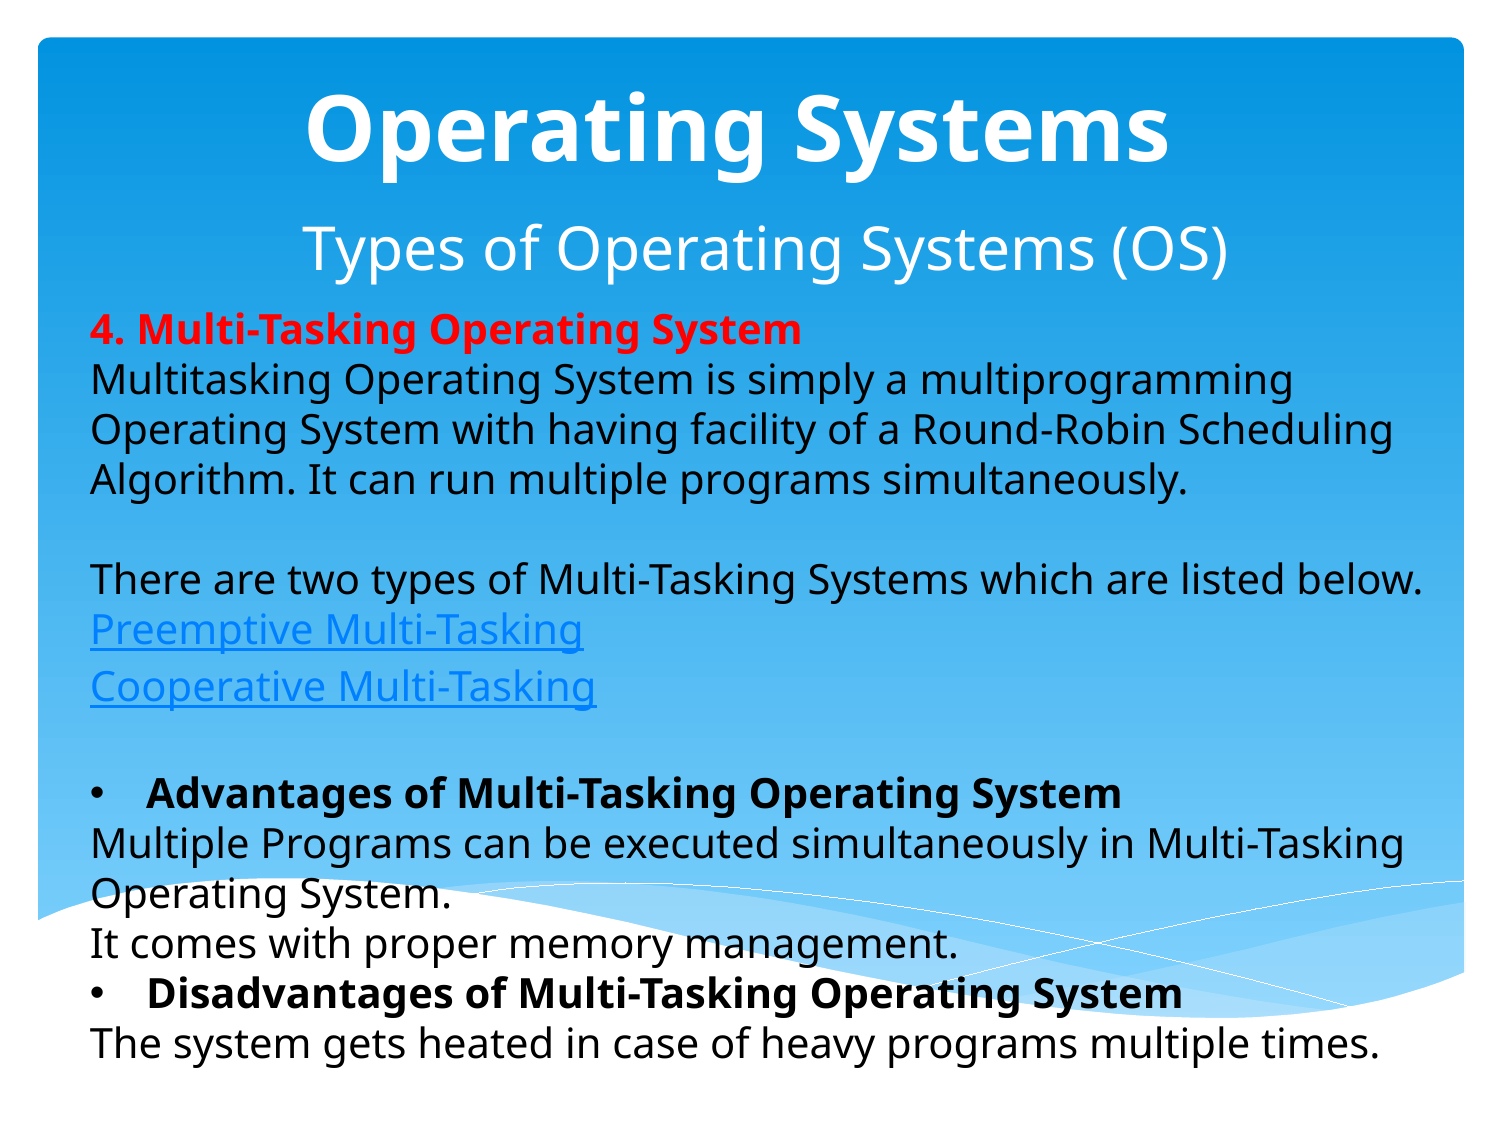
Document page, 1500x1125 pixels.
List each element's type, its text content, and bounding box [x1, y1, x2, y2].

title Operating Systems [99, 50, 1375, 188]
subtitle Types of Operating Systems (OS) [225, 200, 1275, 295]
text_box 4. Multi-Tasking Operating System Multitasking Operating System is simply a multiprogramming Operating System with having facility of a Round-Robin Scheduling Algorithm. It can run multiple programs simultaneously. There are two types of Multi-Tasking Systems which are listed below. Preemptive Multi-Tasking Cooperative Multi-Tasking Advantages of Multi-Tasking Operating System Multiple Programs can be executed simultaneously in Multi-Tasking Operating System. It comes with proper memory management. Disadvantages of Multi-Tasking Operating System The system gets heated in case of heavy programs multiple times. [75, 295, 1450, 1125]
